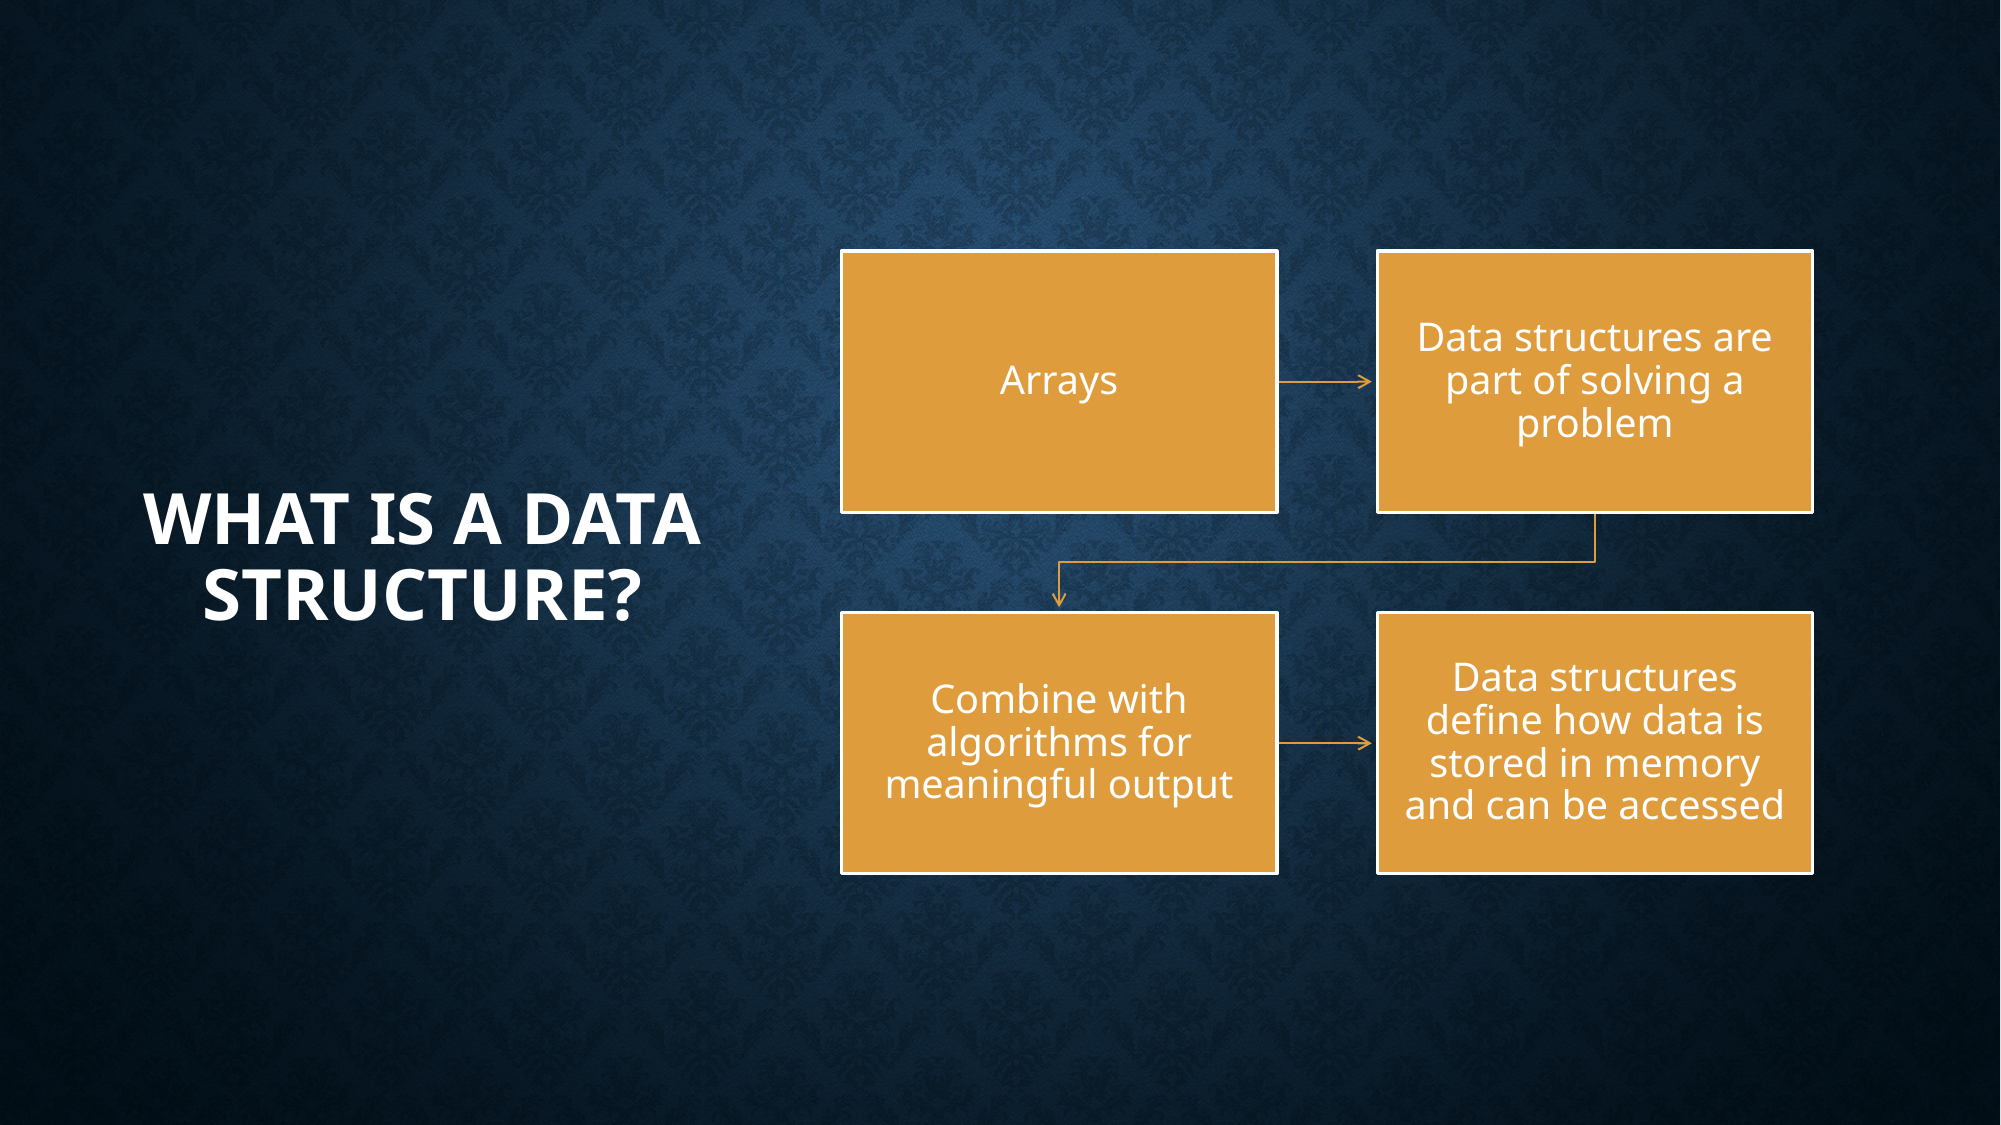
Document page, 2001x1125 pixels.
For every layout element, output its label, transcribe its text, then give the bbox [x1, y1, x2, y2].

title What is a data structure? [123, 99, 722, 1020]
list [840, 182, 1814, 943]
